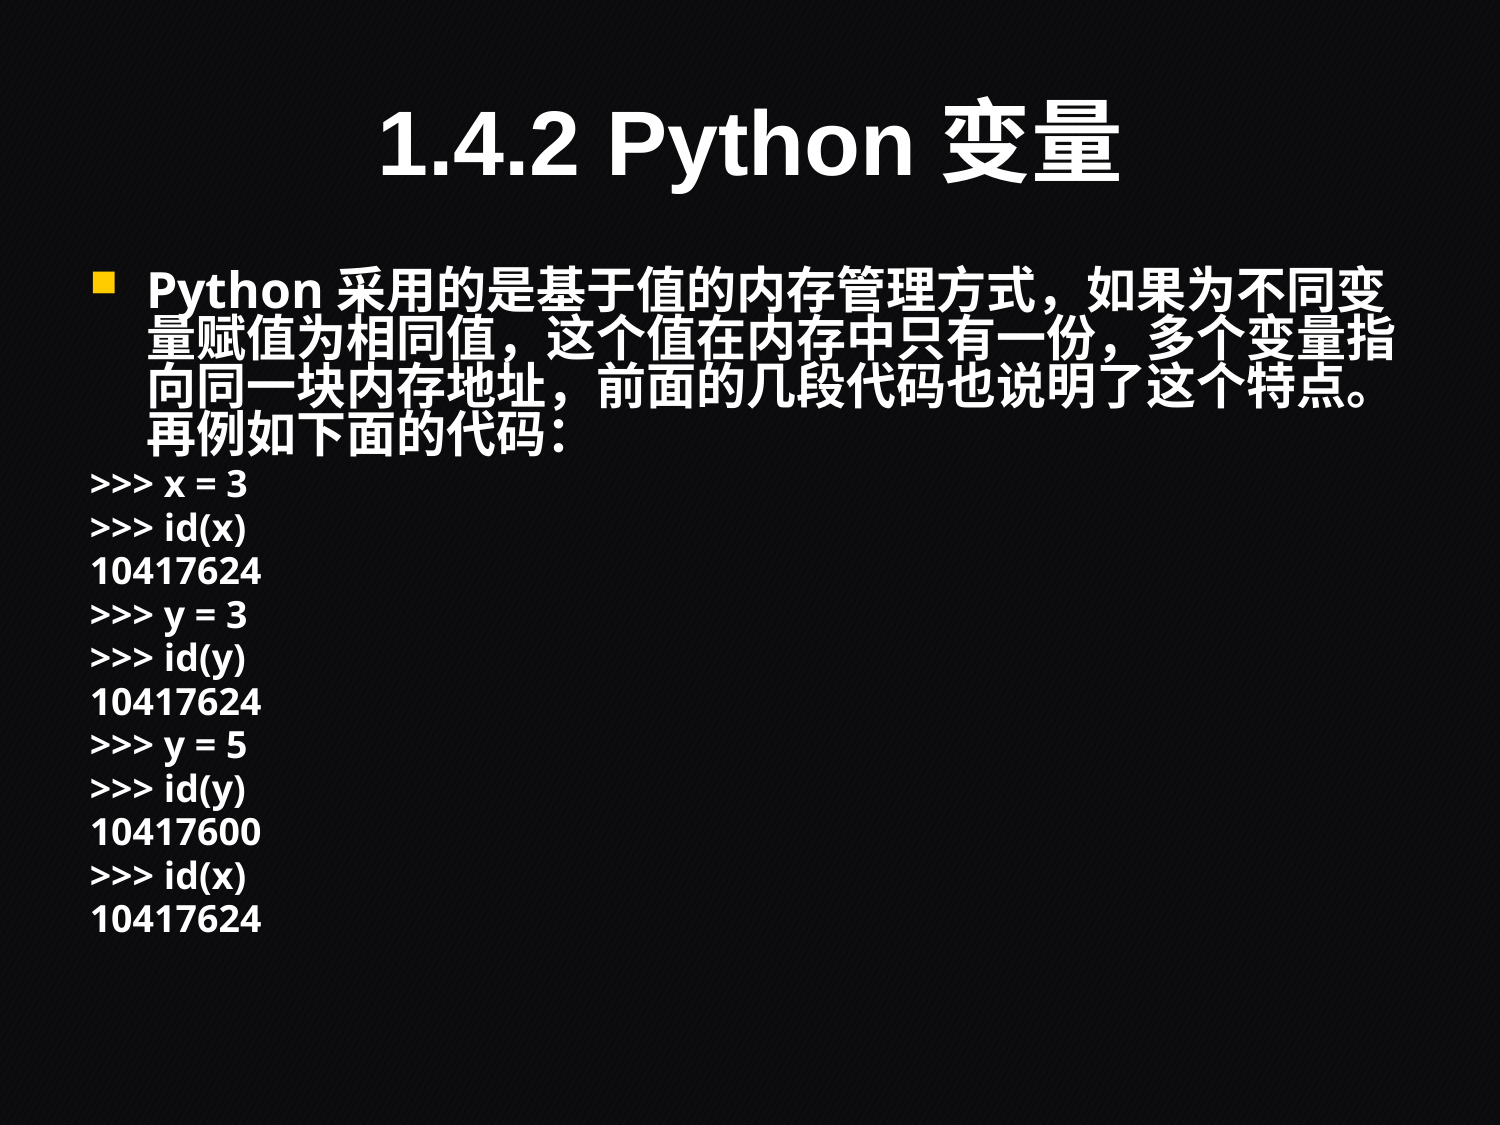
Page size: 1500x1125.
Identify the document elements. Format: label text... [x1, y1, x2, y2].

list Python采用的是基于值的内存管理方式，如果为不同变量赋值为相同值，这个值在内存中只有一份，多个变量指向同一块内存地址，前面的几段代码也说明了这个特点。再例如下面的代码： >>> x = 3 >>> id(x) 10417624 >>> y = 3 >>> id(y) 10417624 >>> y = 5 >>> id(y) 10417600 >>> id(x) 10417624 [74, 262, 1426, 1024]
title 1.4.2 Python变量 [74, 45, 1426, 233]
